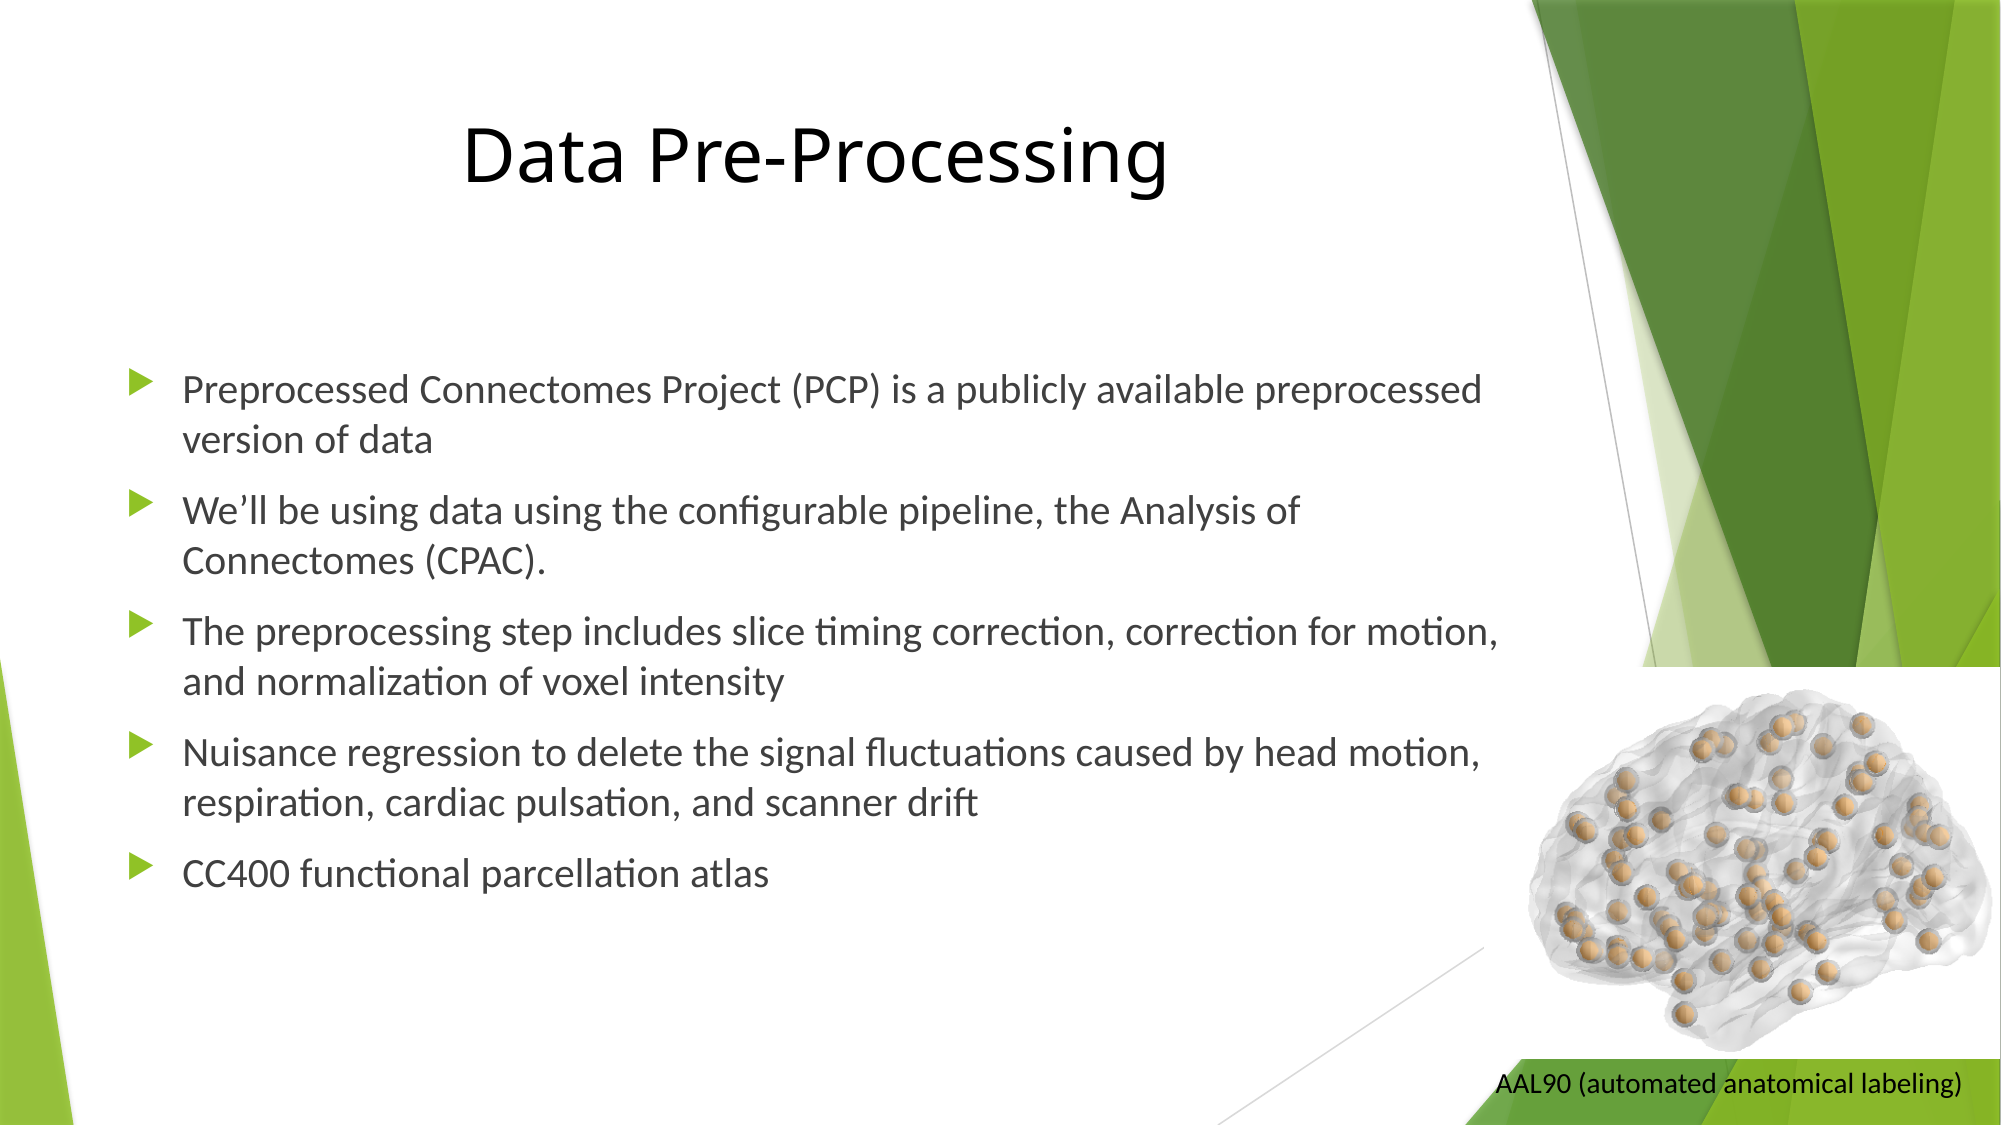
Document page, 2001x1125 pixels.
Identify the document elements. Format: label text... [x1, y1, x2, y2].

picture [1484, 666, 2000, 1060]
list Preprocessed Connectomes Project (PCP) is a publicly available preprocessed version of data We’ll be using data using the configurable pipeline, the Analysis of Connectomes (CPAC). The preprocessing step includes slice timing correction, correction for motion, and normalization of voxel intensity Nuisance regression to delete the signal fluctuations caused by head motion, respiration, cardiac pulsation, and scanner drift CC400 functional parcellation atlas [111, 354, 1522, 992]
title Data Pre-Processing [111, 99, 1522, 317]
text_box AAL90 (automated anatomical labeling) [1480, 1064, 2000, 1125]
